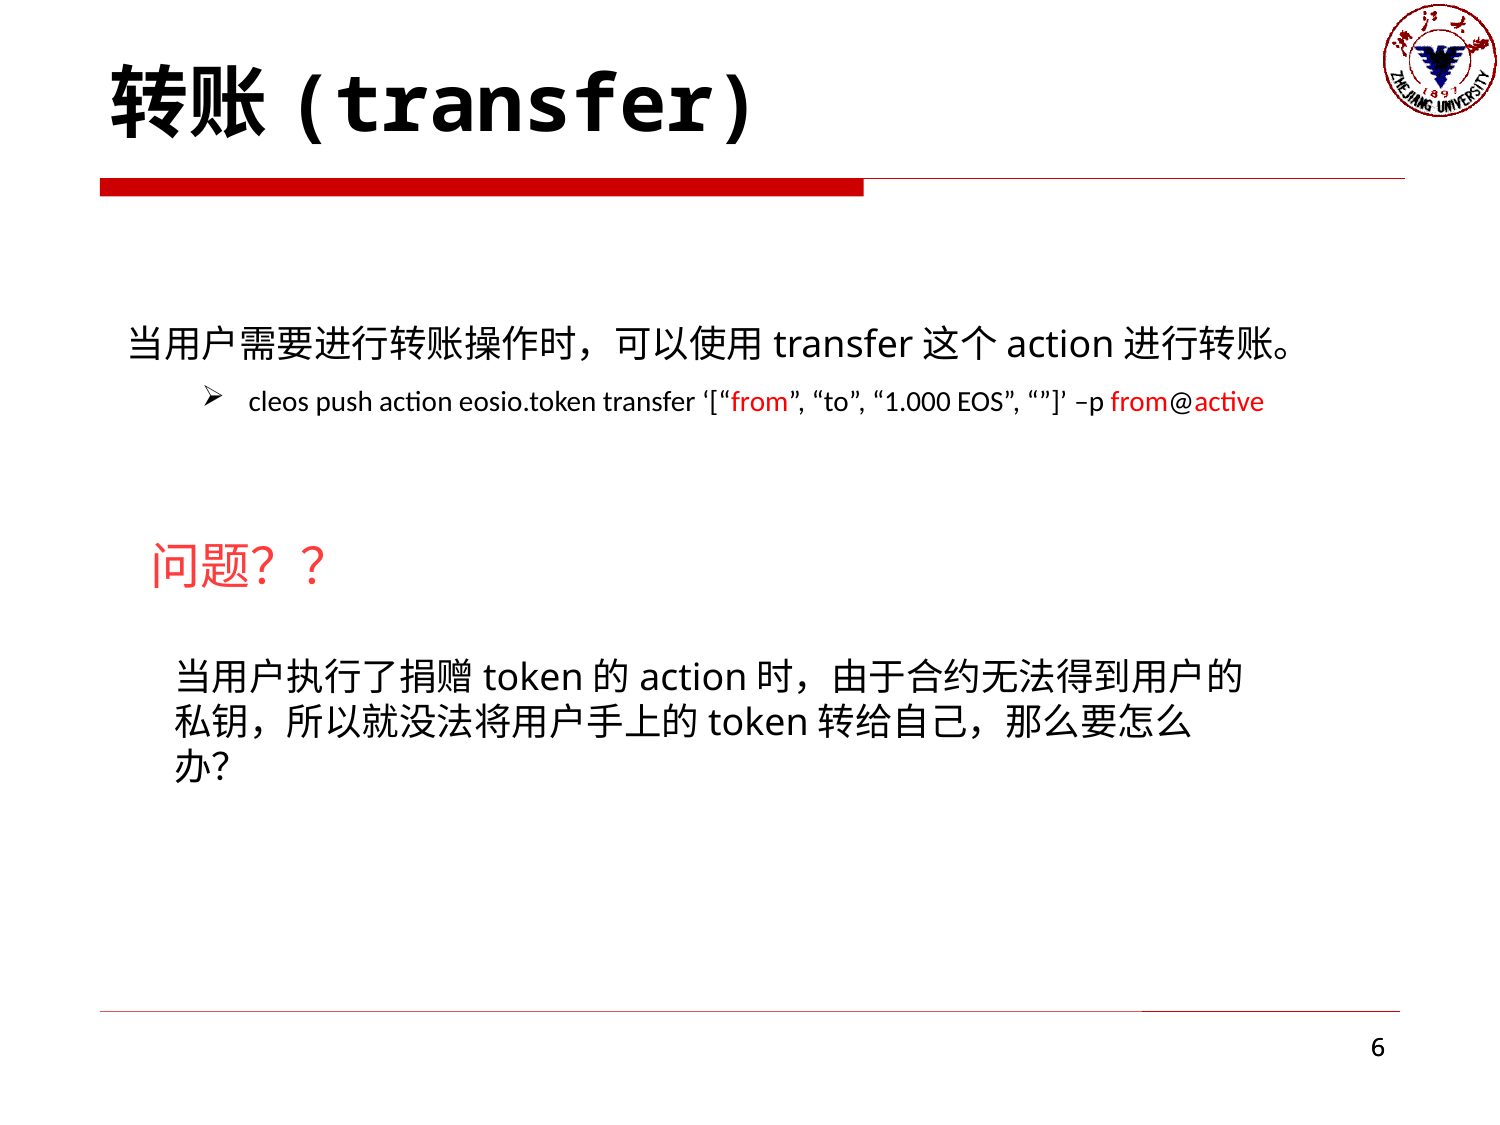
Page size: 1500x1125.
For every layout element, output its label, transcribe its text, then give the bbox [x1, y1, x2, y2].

text_box 当用户执行了捐赠token的action时，由于合约无法得到用户的私钥，所以就没法将用户手上的token转给自己，那么要怎么办？ [159, 645, 1270, 795]
text_box 6 [1246, 1024, 1400, 1103]
picture [1379, 2, 1499, 119]
text_box 当用户需要进行转账操作时，可以使用transfer这个action进行转账。 cleos push action eosio.token transfer ‘[“from”, “to”, “1.000 EOS”, “”]’ –p from@active [112, 267, 1400, 425]
title 转账(transfer) [94, 31, 1407, 155]
text_box 问题？？ [135, 527, 1294, 602]
